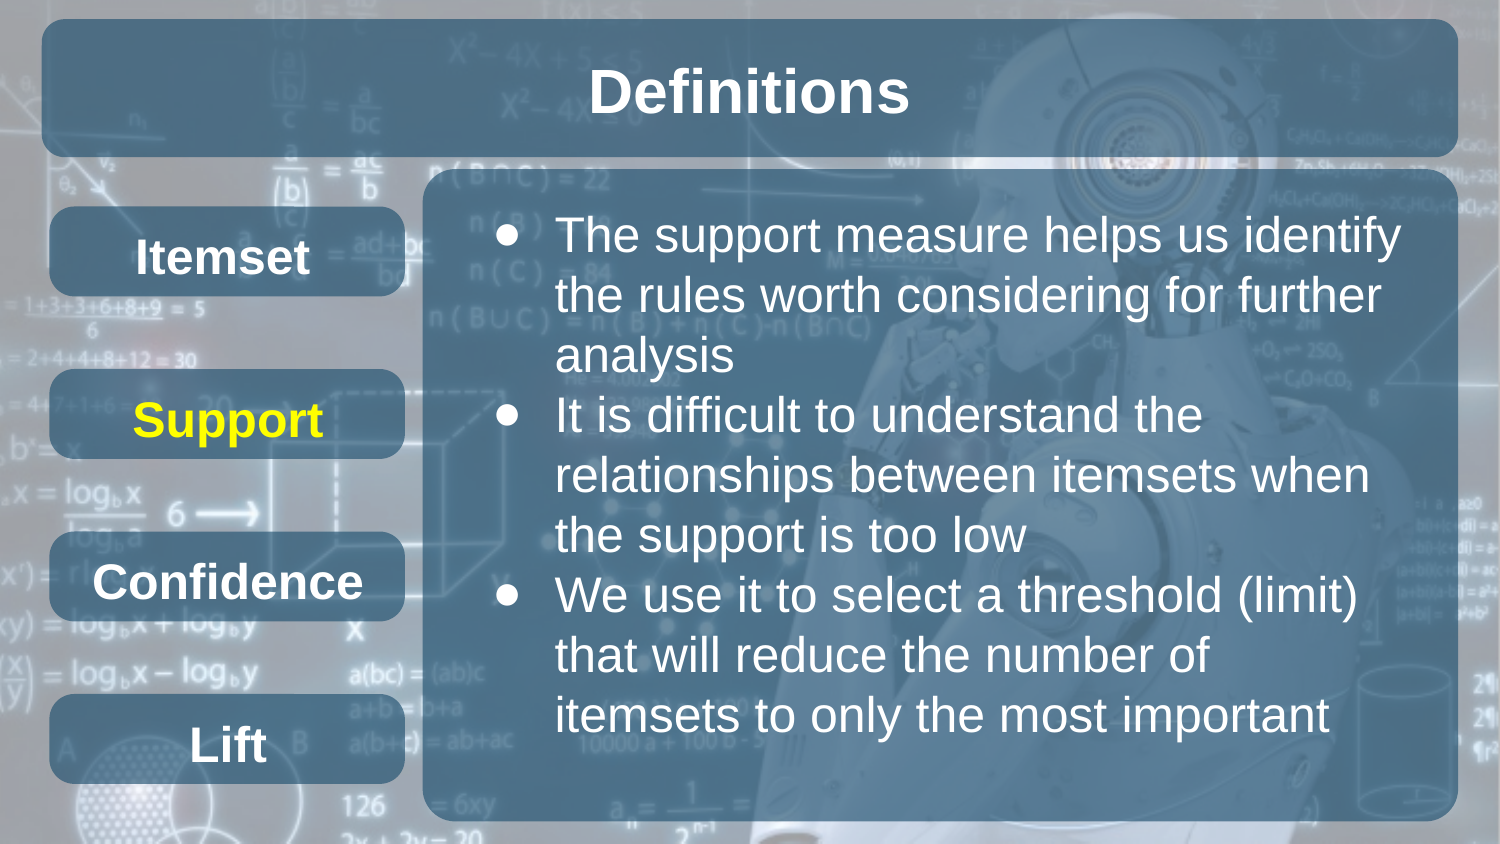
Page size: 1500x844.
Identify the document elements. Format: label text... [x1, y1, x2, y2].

text_box The support measure helps us identify the rules worth considering for further analysis It is difficult to understand the relationships between itemsets when the support is too low We use it to select a threshold (limit) that will reduce the number of itemsets to only the most important [464, 187, 1421, 814]
text_box Confidence [55, 534, 401, 625]
text_box Itemset [55, 209, 390, 303]
title Definitions [49, 43, 1451, 134]
text_box Lift [55, 697, 401, 776]
picture [0, 0, 1500, 844]
text_box Support [55, 371, 401, 462]
